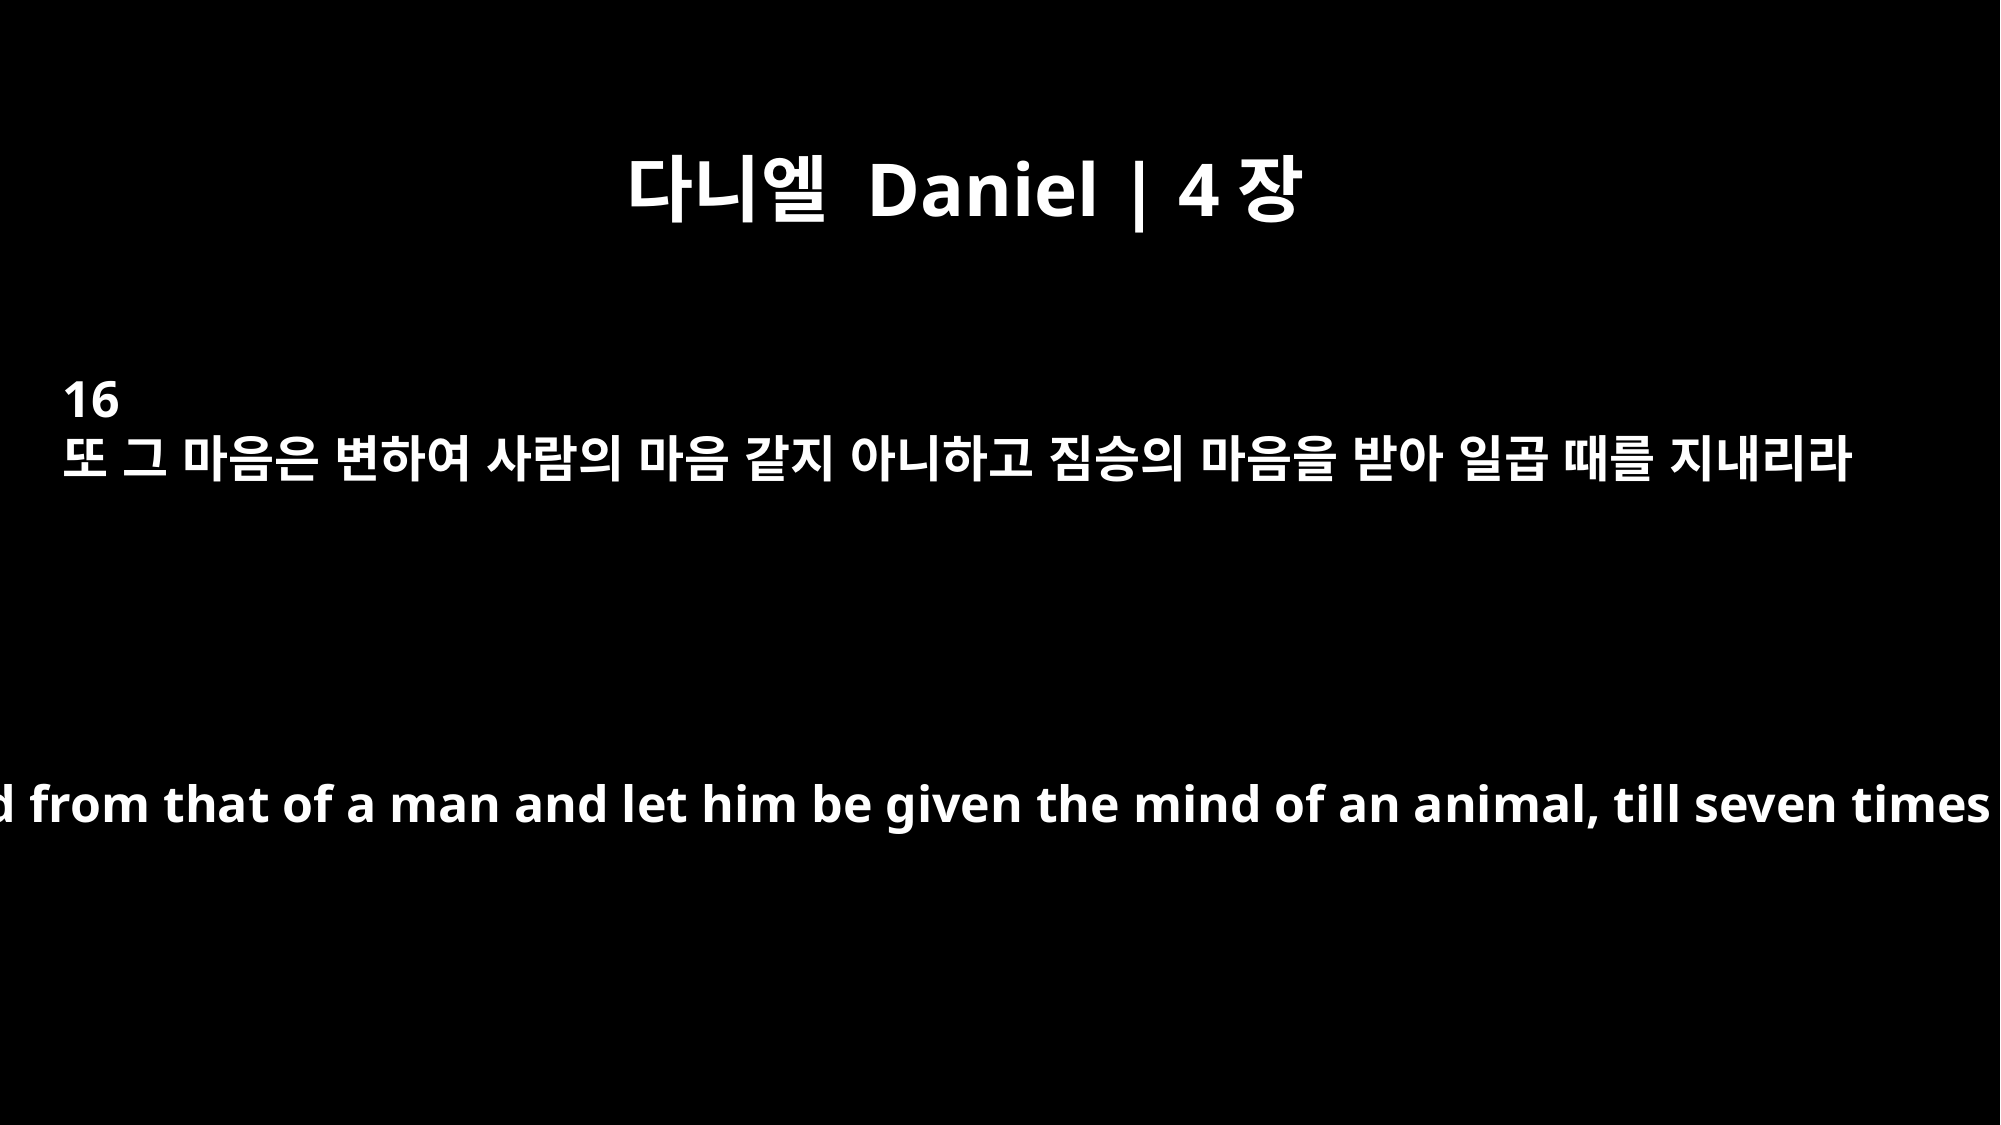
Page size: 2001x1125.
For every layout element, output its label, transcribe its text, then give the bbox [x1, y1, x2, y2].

text_box Let his mind be changed from that of a man and let him be given the mind of an animal, till seven times pass by for him. [0, 764, 2000, 840]
text_box 다니엘 Daniel | 4장 [611, 136, 1320, 239]
text_box 16 또 그 마음은 변하여 사람의 마음 같지 아니하고 짐승의 마음을 받아 일곱 때를 지내리라 [47, 359, 1870, 495]
